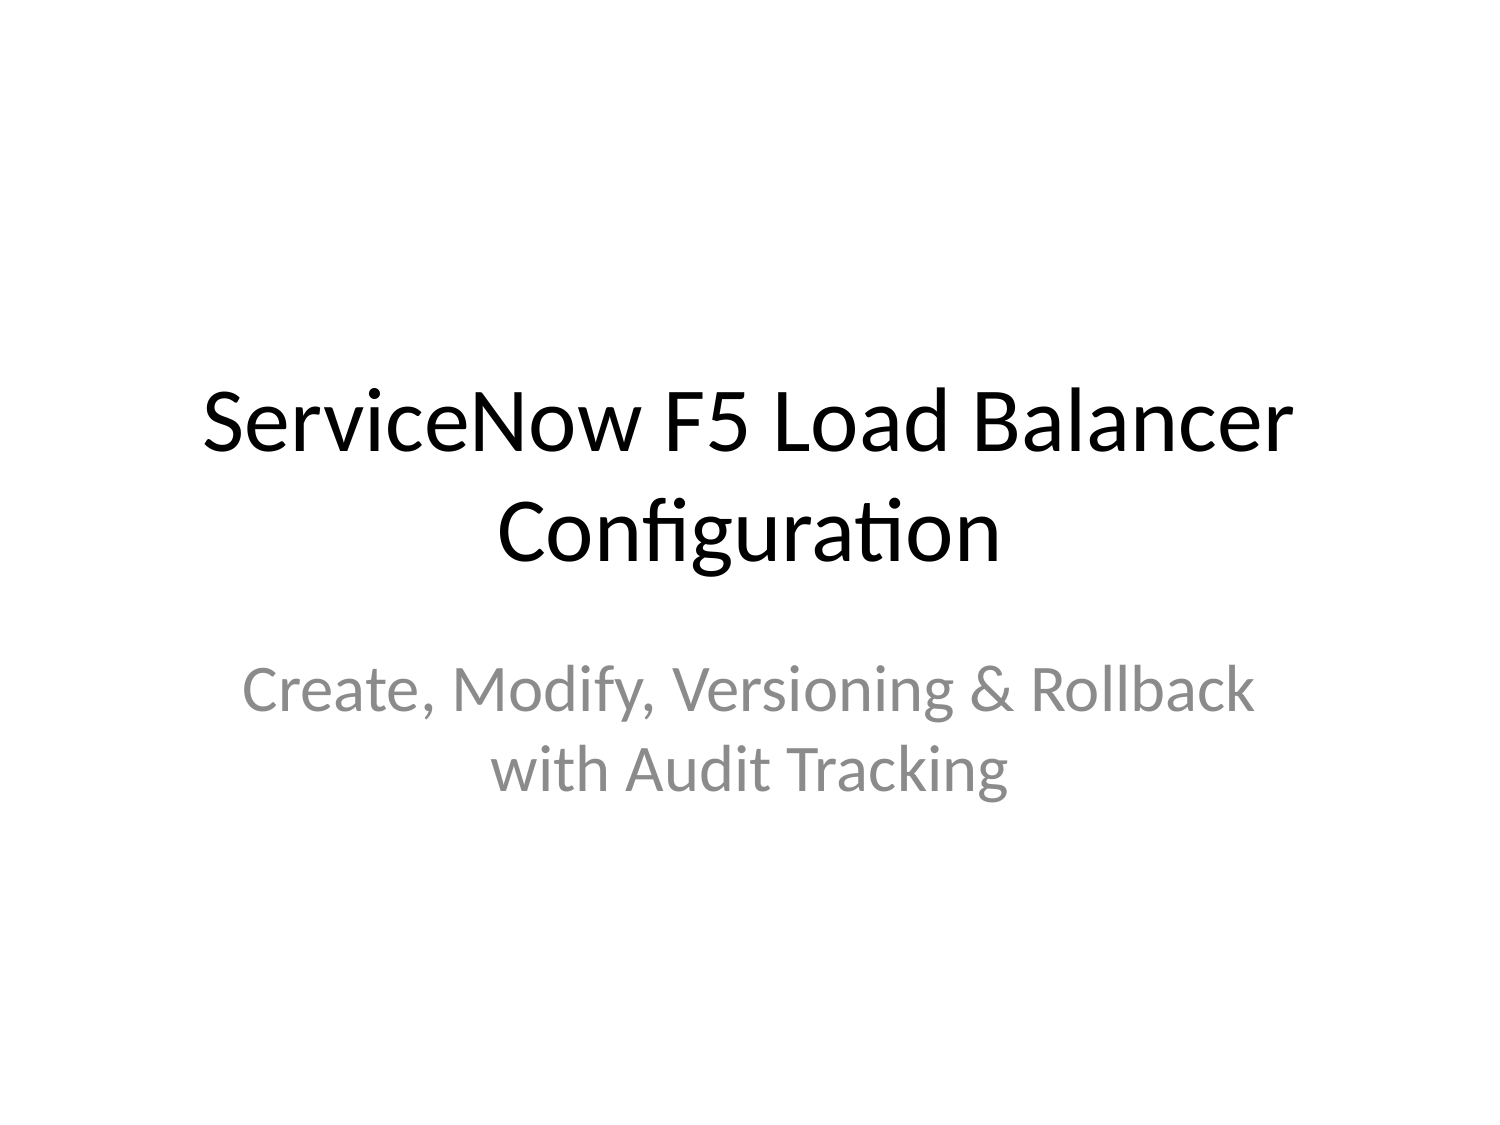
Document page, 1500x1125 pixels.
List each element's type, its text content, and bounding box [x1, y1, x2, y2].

title ServiceNow F5 Load Balancer Configuration [112, 349, 1388, 591]
subtitle Create, Modify, Versioning & Rollback with Audit Tracking [225, 637, 1275, 925]
